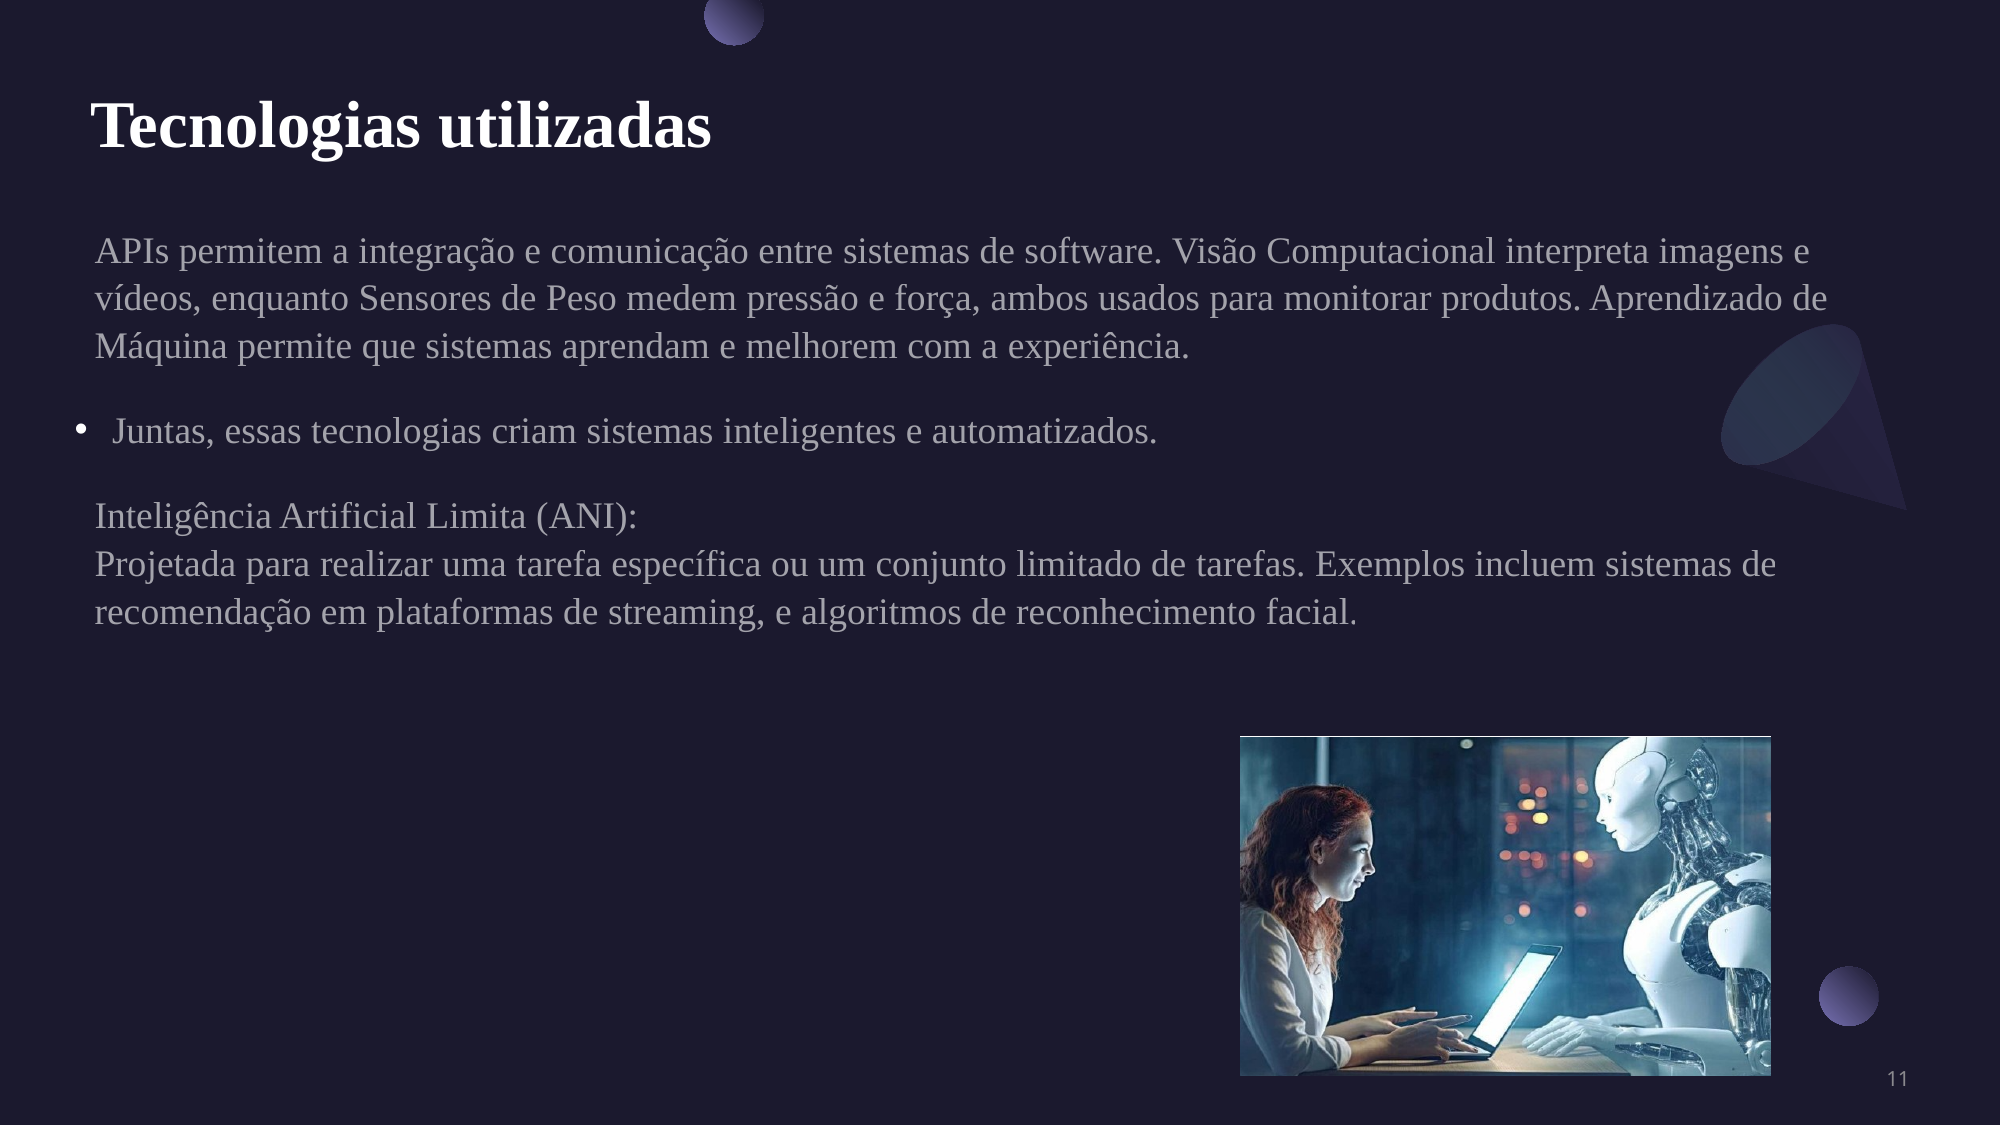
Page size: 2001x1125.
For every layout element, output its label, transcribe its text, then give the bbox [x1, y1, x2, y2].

slide_number 11 [1632, 1067, 1910, 1093]
text_box [703, 0, 765, 47]
list APIs permitem a integração e comunicação entre sistemas de software. Visão Computacional interpreta imagens e vídeos, enquanto Sensores de Peso medem pressão e força, ambos usados para monitorar produtos. Aprendizado de Máquina permite que sistemas aprendam e melhorem com a experiência. Juntas, essas tecnologias criam sistemas inteligentes e automatizados. Inteligência Artificial Limita (ANI): Projetada para realizar uma tarefa específica ou um conjunto limitado de tarefas. Exemplos incluem sistemas de recomendação em plataformas de streaming, e algoritmos de reconhecimento facial. [38, 222, 1834, 744]
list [1240, 736, 1771, 1076]
title Tecnologias utilizadas [90, 90, 1911, 178]
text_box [1702, 332, 1922, 541]
